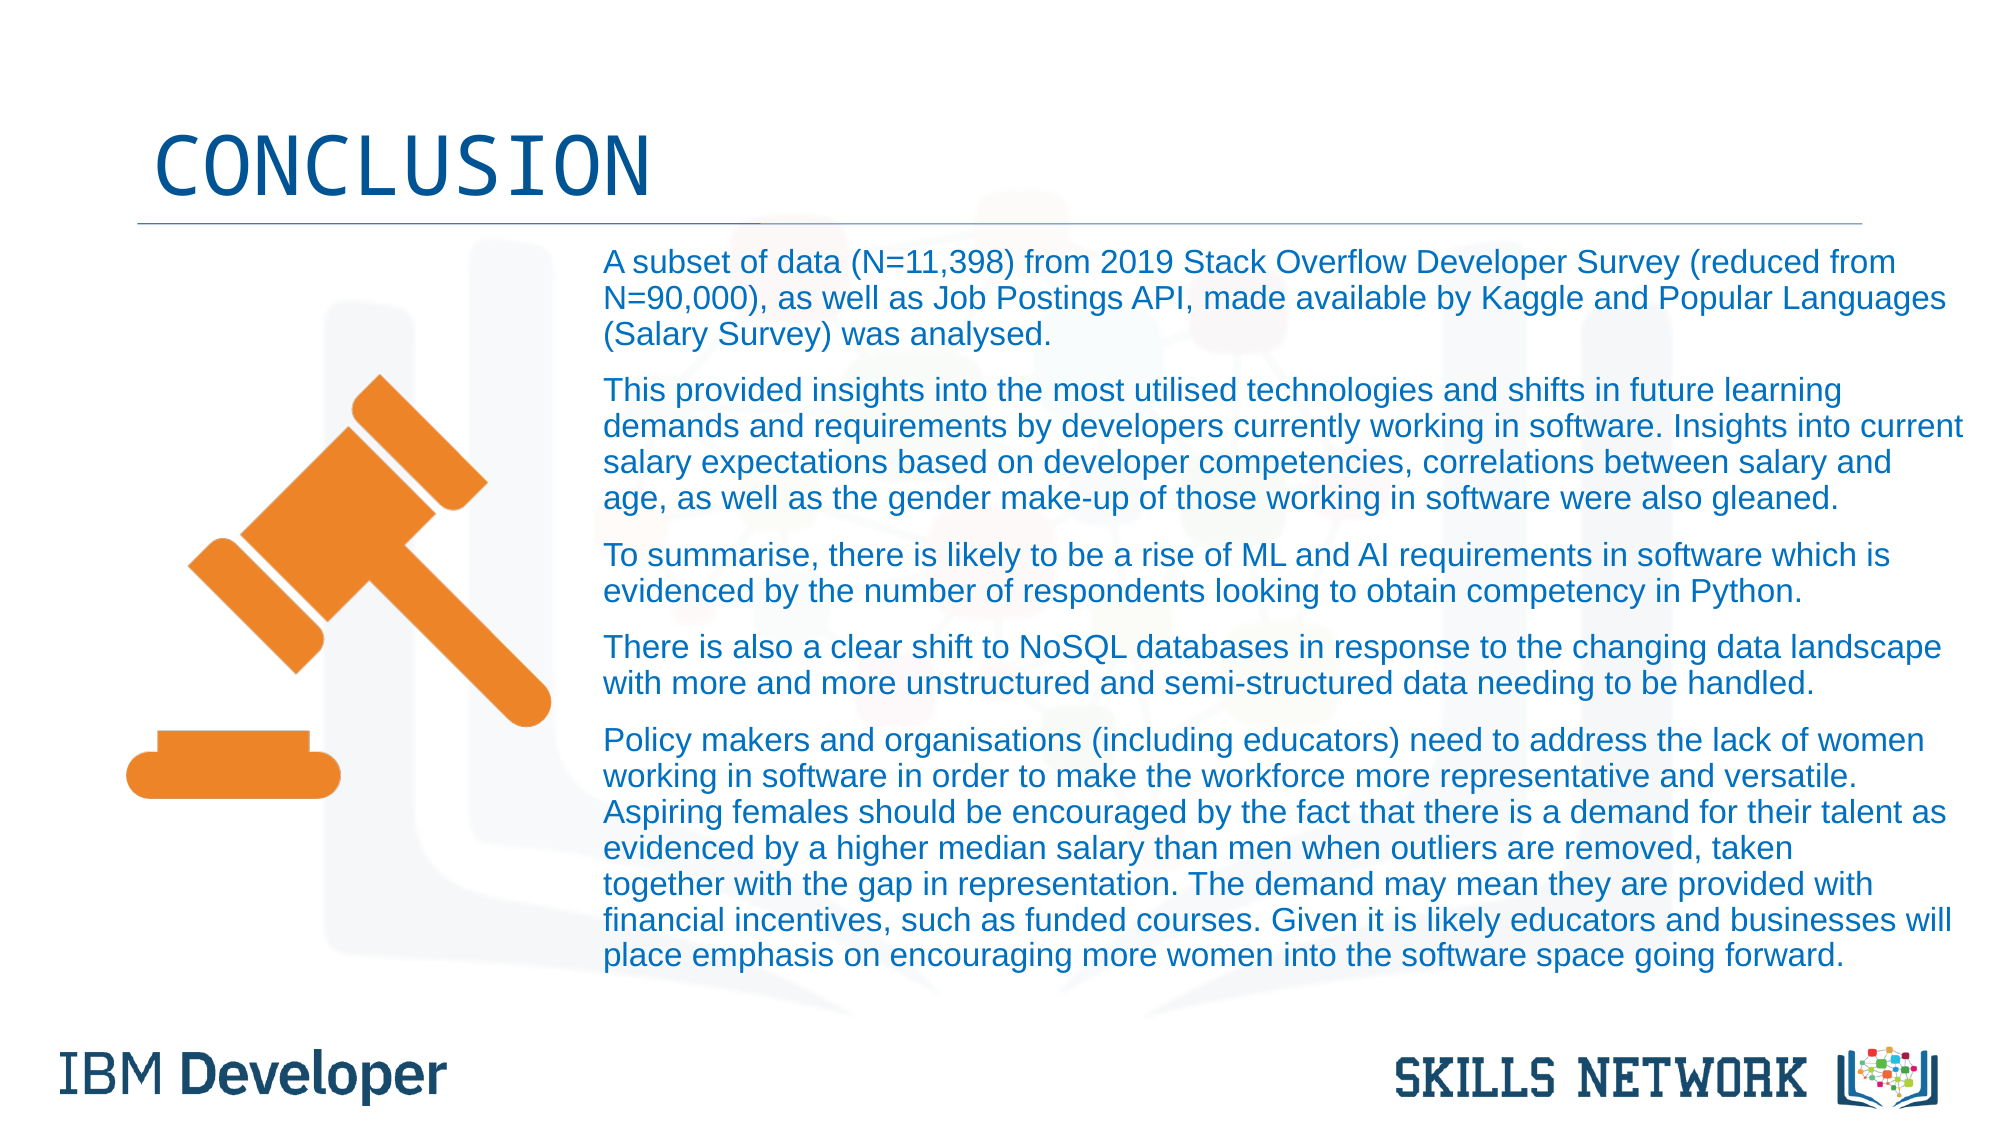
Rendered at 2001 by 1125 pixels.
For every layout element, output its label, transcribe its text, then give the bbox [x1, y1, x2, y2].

title CONCLUSION [137, 59, 1863, 278]
list A subset of data (N=11,398) from 2019 Stack Overflow Developer Survey (reduced from N=90,000), as well as Job Postings API, made available by Kaggle and Popular Languages (Salary Survey) was analysed. This provided insights into the most utilised technologies and shifts in future learning demands and requirements by developers currently working in software. Insights into current salary expectations based on developer competencies, correlations between salary and age, as well as the gender make-up of those working in software were also gleaned. To summarise, there is likely to be a rise of ML and AI requirements in software which is evidenced by the number of respondents looking to obtain competency in Python. There is also a clear shift to NoSQL databases in response to the changing data landscape with more and more unstructured and semi-structured data needing to be handled. Policy makers and organisations (including educators) need to address the lack of women working in software in order to make the workforce more representative and versatile. Aspiring females should be encouraged by the fact that there is a demand for their talent as evidenced by a higher median salary than men when outliers are removed, taken together with the gap in representation. The demand may mean they are provided with financial incentives, such as funded courses. Given it is likely educators and businesses will place emphasis on encouraging more women into the software space going forward. [588, 236, 1982, 1032]
picture [1390, 1045, 1945, 1111]
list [87, 336, 589, 838]
picture [55, 1045, 459, 1108]
